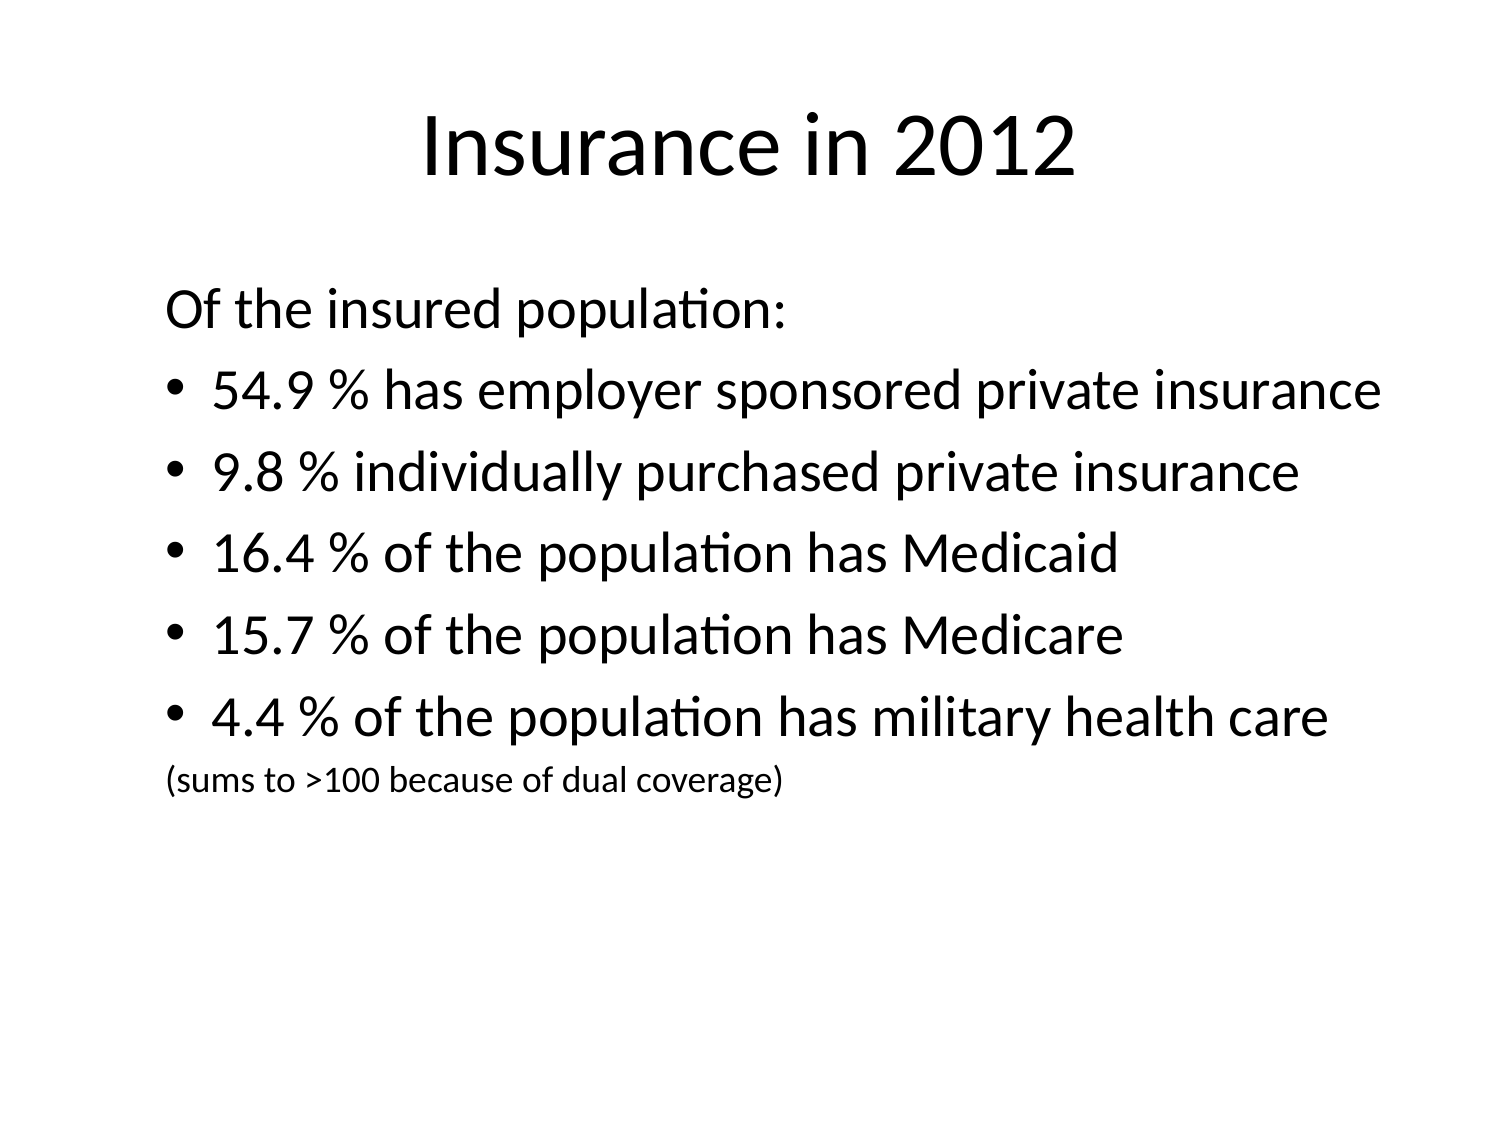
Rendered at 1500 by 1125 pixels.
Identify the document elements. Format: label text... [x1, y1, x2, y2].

list Of the insured population: 54.9 % has employer sponsored private insurance 9.8 % individually purchased private insurance 16.4 % of the population has Medicaid 15.7 % of the population has Medicare 4.4 % of the population has military health care (sums to >100 because of dual coverage) [75, 262, 1425, 1005]
title Insurance in 2012 [75, 45, 1425, 233]
